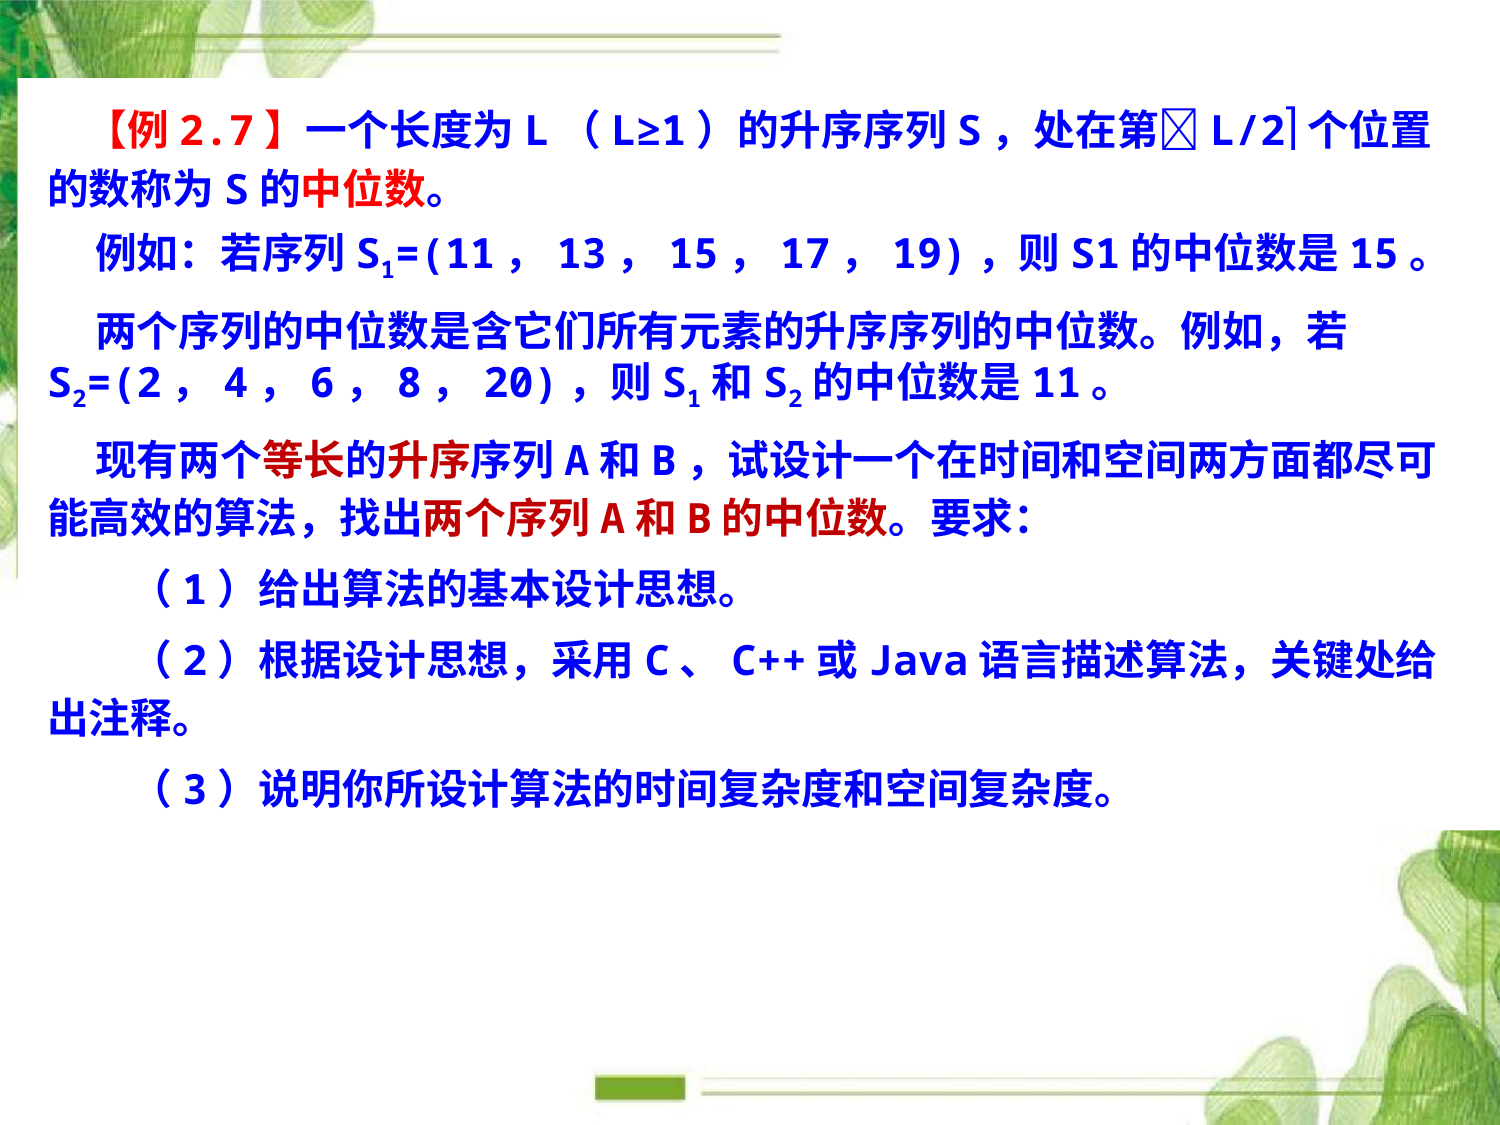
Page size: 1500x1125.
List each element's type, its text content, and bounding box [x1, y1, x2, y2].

text_box 【例2.7】一个长度为L（L≥1）的升序序列S，处在第L/2个位置的数称为S的中位数。 例如：若序列S1=(11，13，15，17，19)，则S1的中位数是15。 两个序列的中位数是含它们所有元素的升序序列的中位数。例如，若S2=(2，4，6，8，20)，则S1和S2的中位数是11。 现有两个等长的升序序列A和B，试设计一个在时间和空间两方面都尽可能高效的算法，找出两个序列A和B的中位数。要求： （1）给出算法的基本设计思想。 （2）根据设计思想，采用C、C++或Java语言描述算法，关键处给出注释。 （3）说明你所设计算法的时间复杂度和空间复杂度。 [16, 76, 1500, 833]
picture [0, 0, 1500, 1125]
